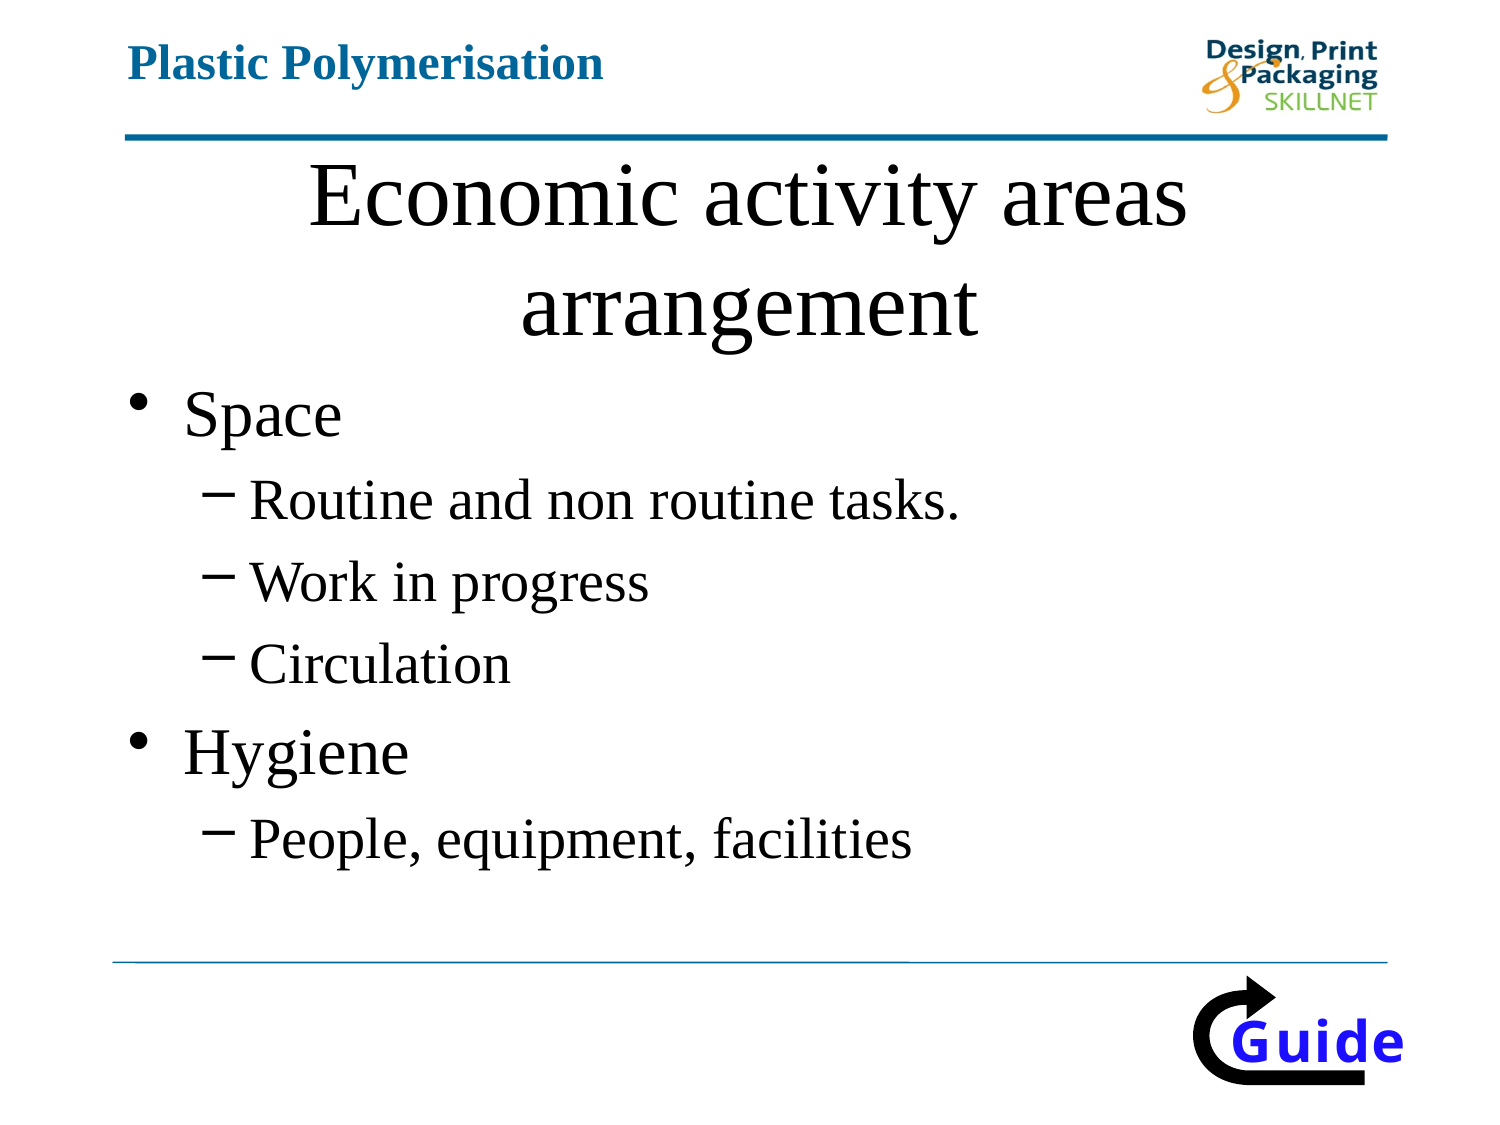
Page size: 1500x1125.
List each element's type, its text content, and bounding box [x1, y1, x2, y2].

list Space Routine and non routine tasks. Work in progress Circulation Hygiene People, equipment, facilities [112, 362, 1388, 963]
picture [1192, 31, 1387, 121]
title Economic activity areas arrangement [112, 149, 1388, 338]
